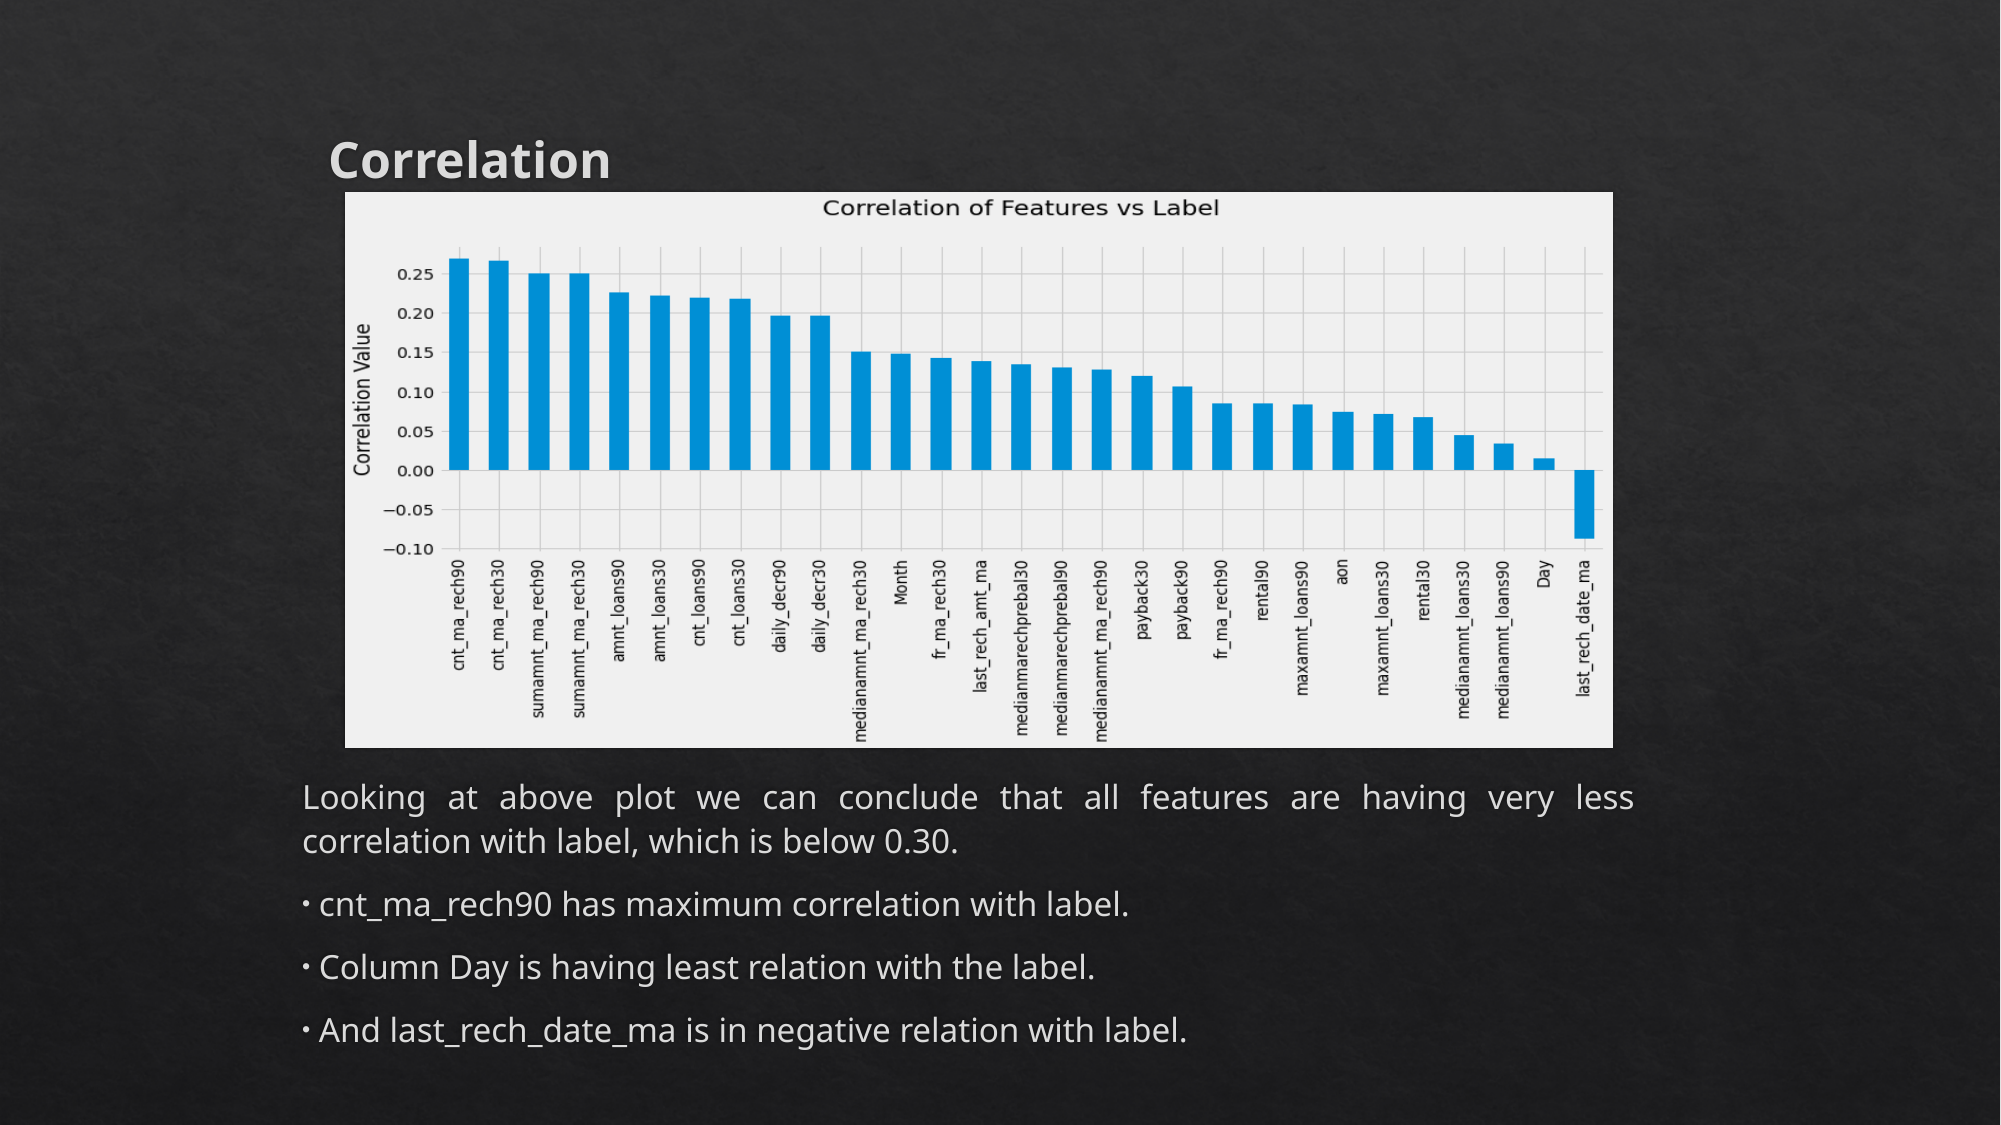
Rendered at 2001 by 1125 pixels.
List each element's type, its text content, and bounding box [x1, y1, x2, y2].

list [344, 192, 1613, 749]
title Correlation [147, 87, 794, 197]
list Looking at above plot we can conclude that all features are having very less correlation with label, which is below 0.30. cnt_ma_rech90 has maximum correlation with label. Column Day is having least relation with the label. And last_rech_date_ma is in negative relation with label. [287, 765, 1653, 1125]
